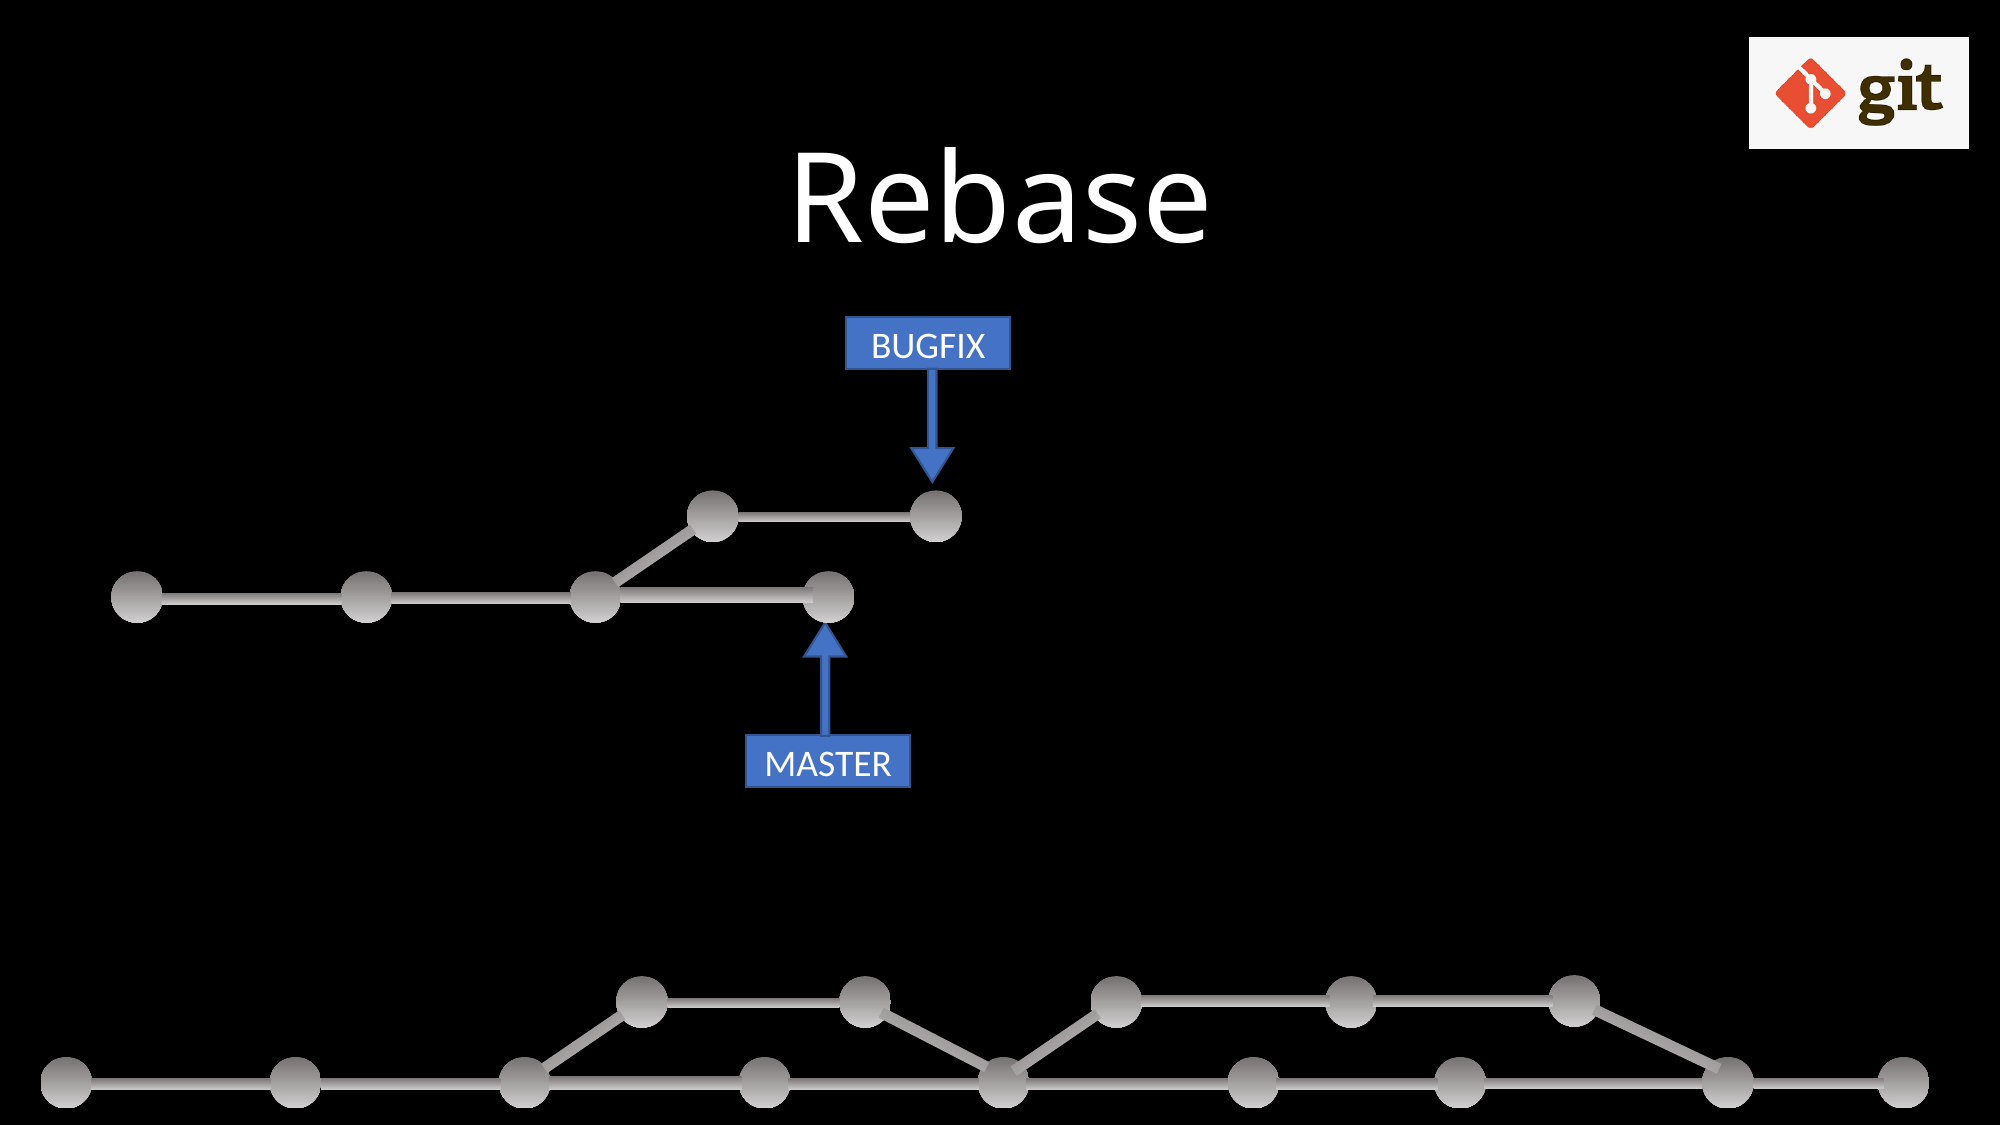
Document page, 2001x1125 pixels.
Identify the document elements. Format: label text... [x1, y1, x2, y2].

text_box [606, 317, 1011, 562]
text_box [40, 975, 1930, 1109]
picture [1749, 37, 1969, 149]
text_box [161, 592, 342, 605]
text_box [391, 592, 572, 605]
text_box [569, 570, 622, 624]
text_box Rebase [137, 59, 1863, 278]
text_box [340, 570, 393, 624]
text_box [110, 570, 164, 624]
text_box [619, 586, 814, 604]
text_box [746, 622, 911, 787]
text_box [802, 570, 856, 622]
